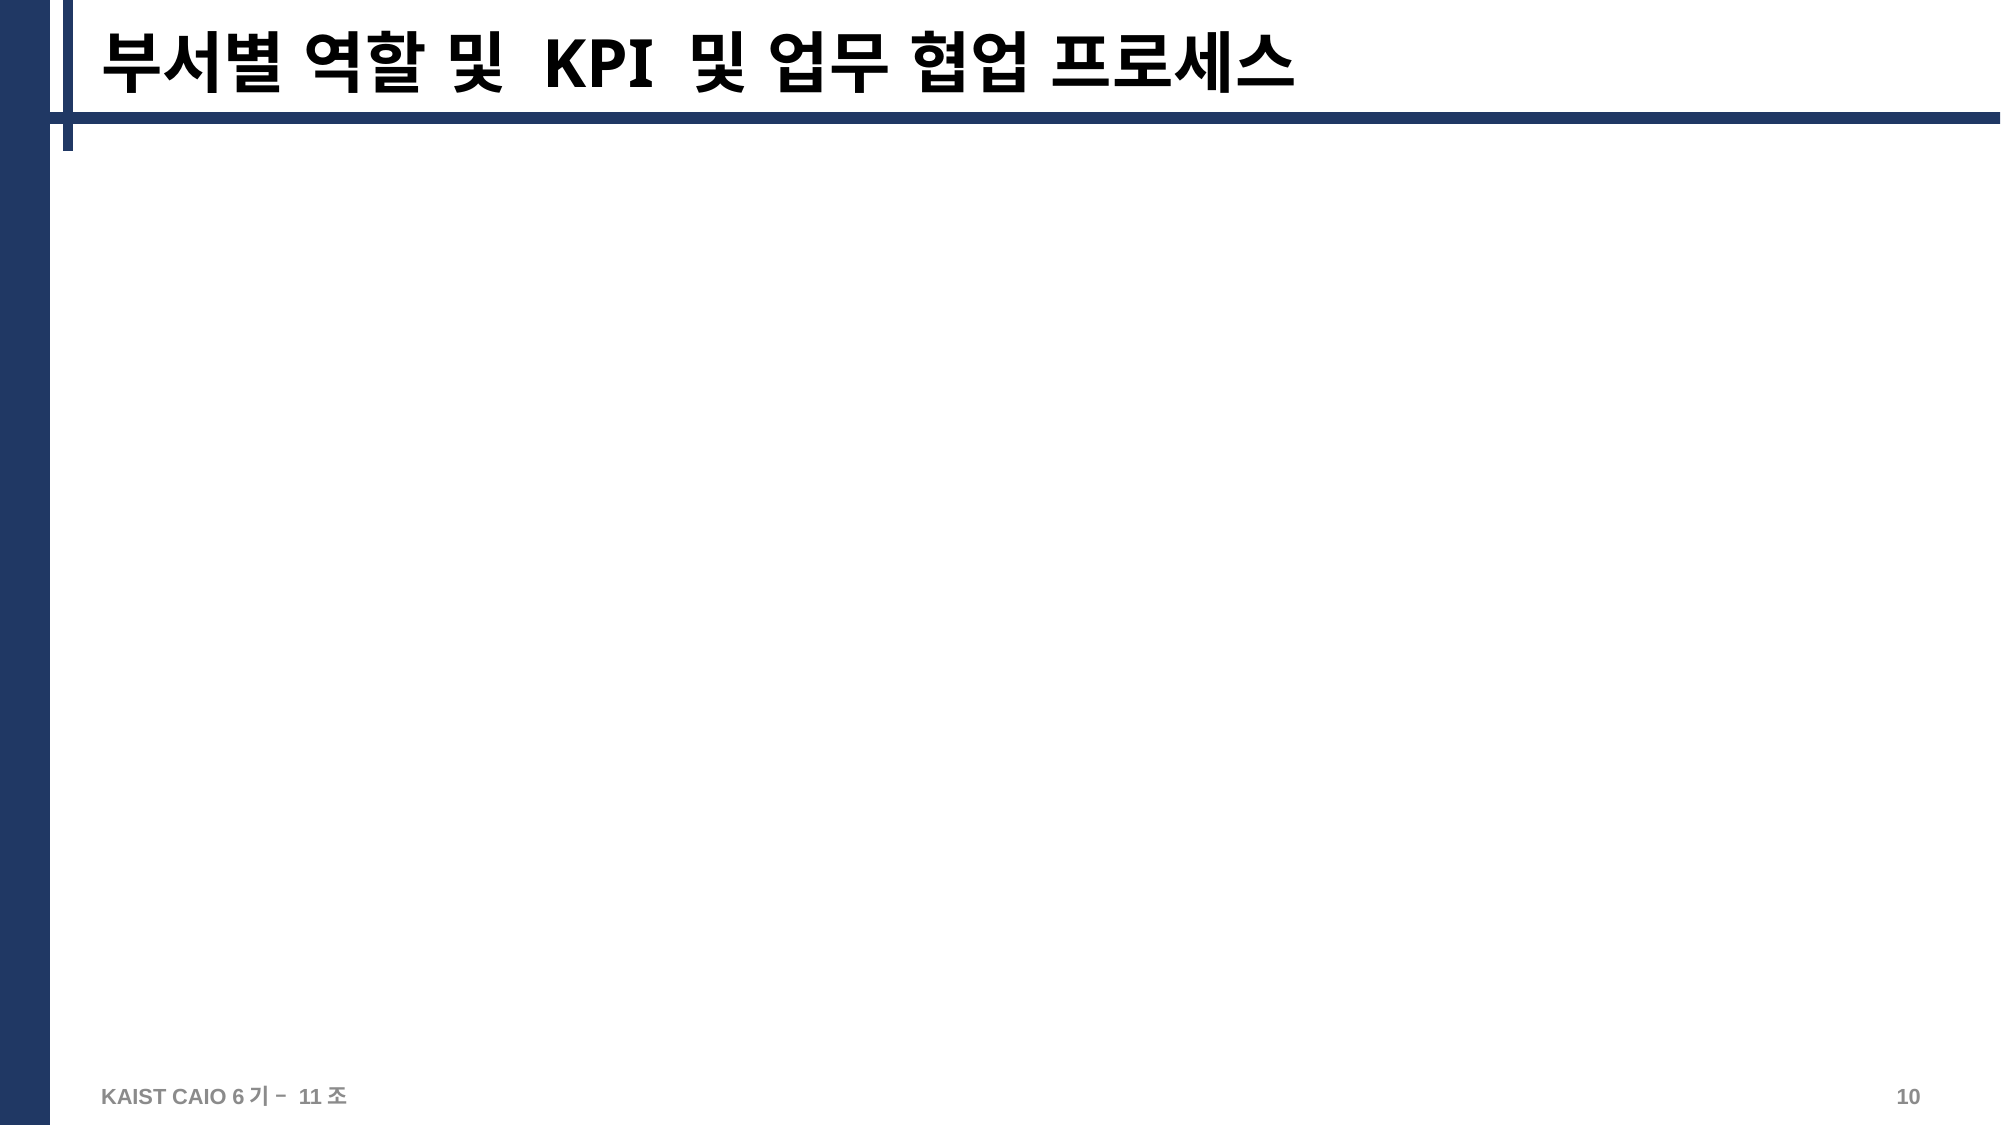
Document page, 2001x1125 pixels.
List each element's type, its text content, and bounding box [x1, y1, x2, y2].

title 부서별 역할 및 KPI 및 업무 협업 프로세스 [86, 20, 1936, 111]
text_box 10 [1829, 1076, 1936, 1115]
text_box KAIST CAIO 6기 – 11조 [85, 1076, 405, 1115]
